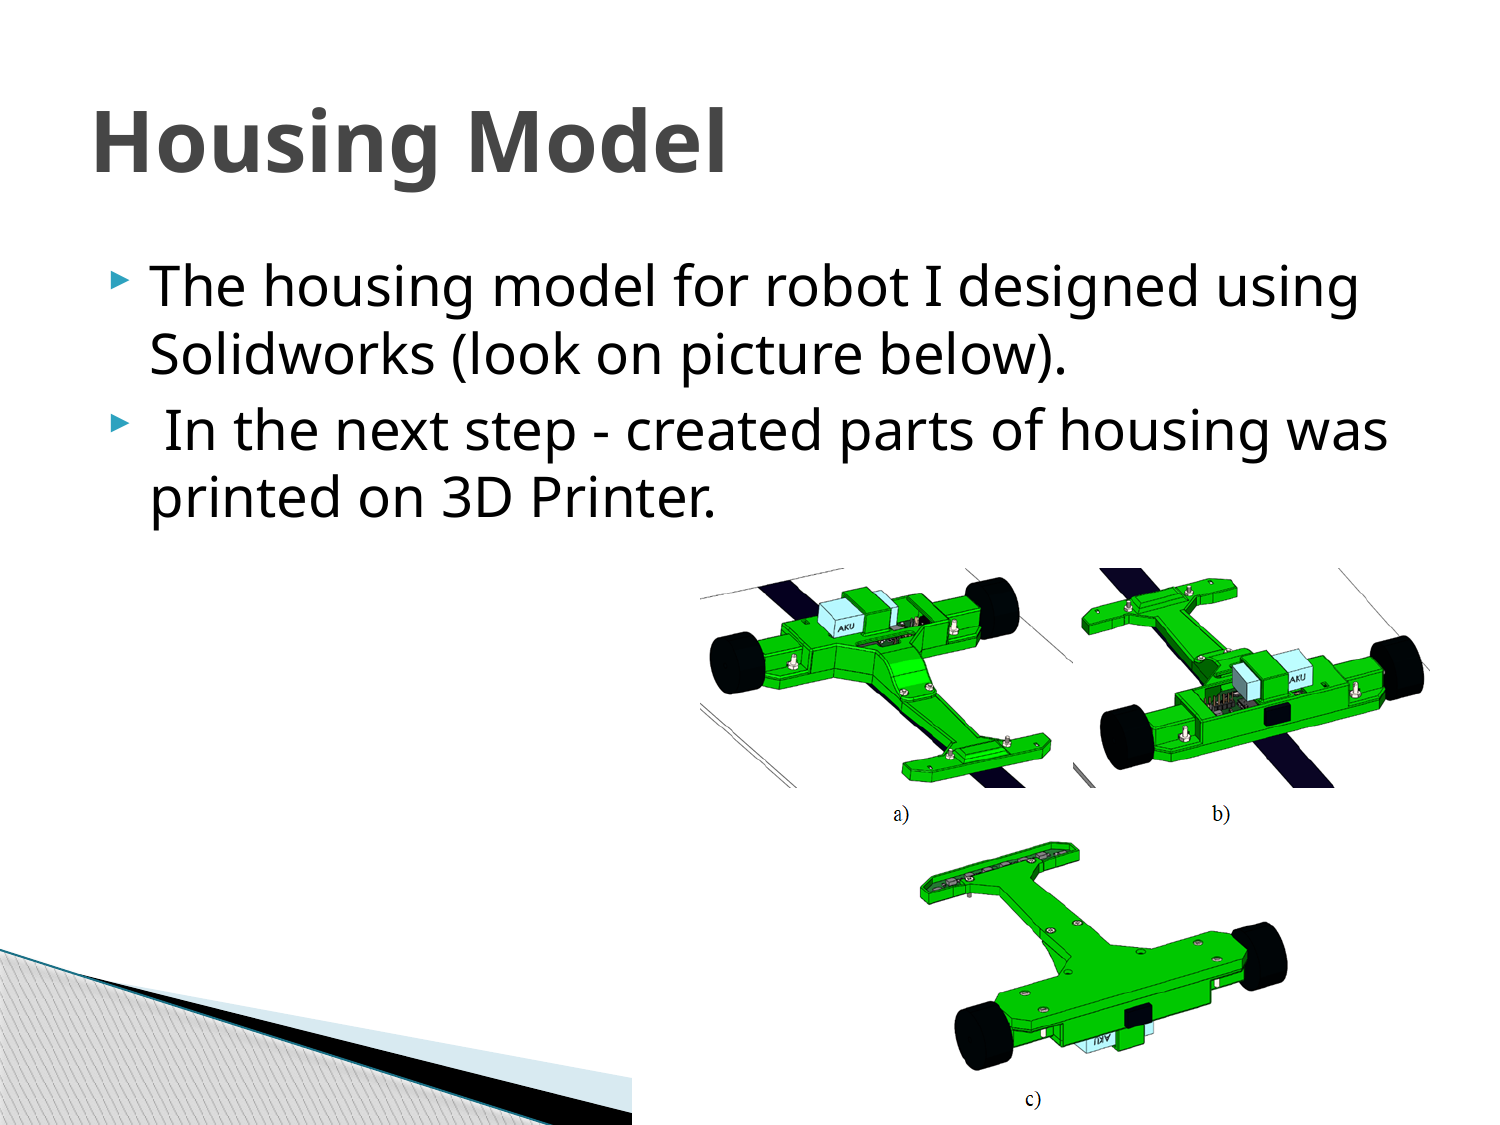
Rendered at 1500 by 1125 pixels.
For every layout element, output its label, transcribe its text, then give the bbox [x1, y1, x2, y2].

title Housing Model [75, 45, 1425, 233]
picture [632, 527, 1500, 1125]
list The housing model for robot I designed using Solidworks (look on picture below). In the next step - created parts of housing was printed on 3D Printer. [75, 243, 1425, 986]
